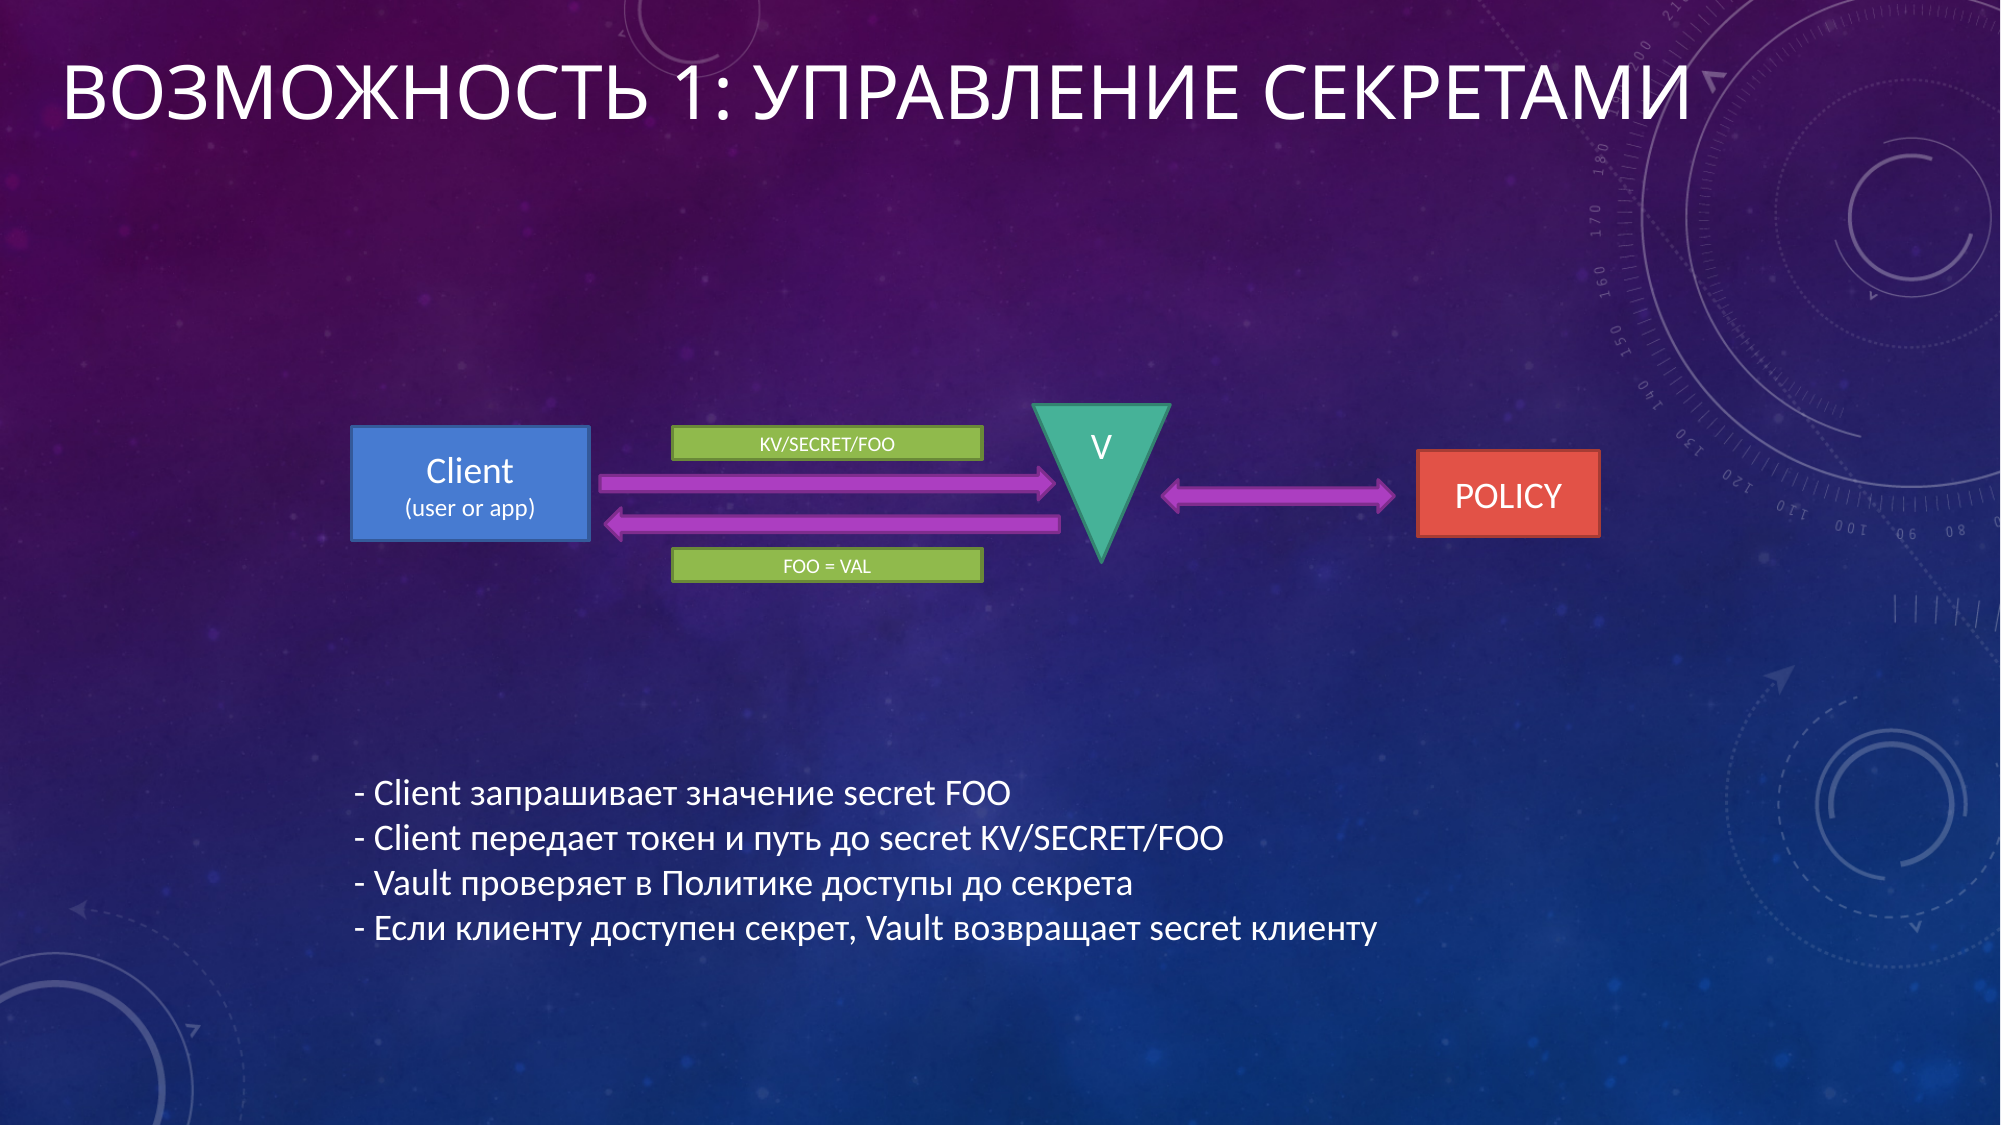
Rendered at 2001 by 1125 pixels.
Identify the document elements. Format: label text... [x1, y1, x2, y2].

text_box [1160, 478, 1396, 514]
text_box POLICY [1416, 449, 1601, 538]
text_box KV/SECRET/FOO [671, 425, 984, 461]
text_box - Client запрашивает значение secret FOO - Client передает токен и путь до secret KV/SECRET/FOO - Vault проверяет в Политике доступы до секрета - Если клиенту доступен секрет, Vault возвращает secret клиенту [339, 760, 1393, 956]
text_box FOO = VAL [671, 547, 984, 583]
text_box Client (user or app) [350, 425, 591, 542]
text_box [603, 506, 1061, 543]
text_box [598, 465, 1056, 502]
text_box V [1031, 403, 1172, 565]
title Возможность 1: управление секретами [45, 10, 1958, 169]
picture [0, 0, 2001, 1125]
